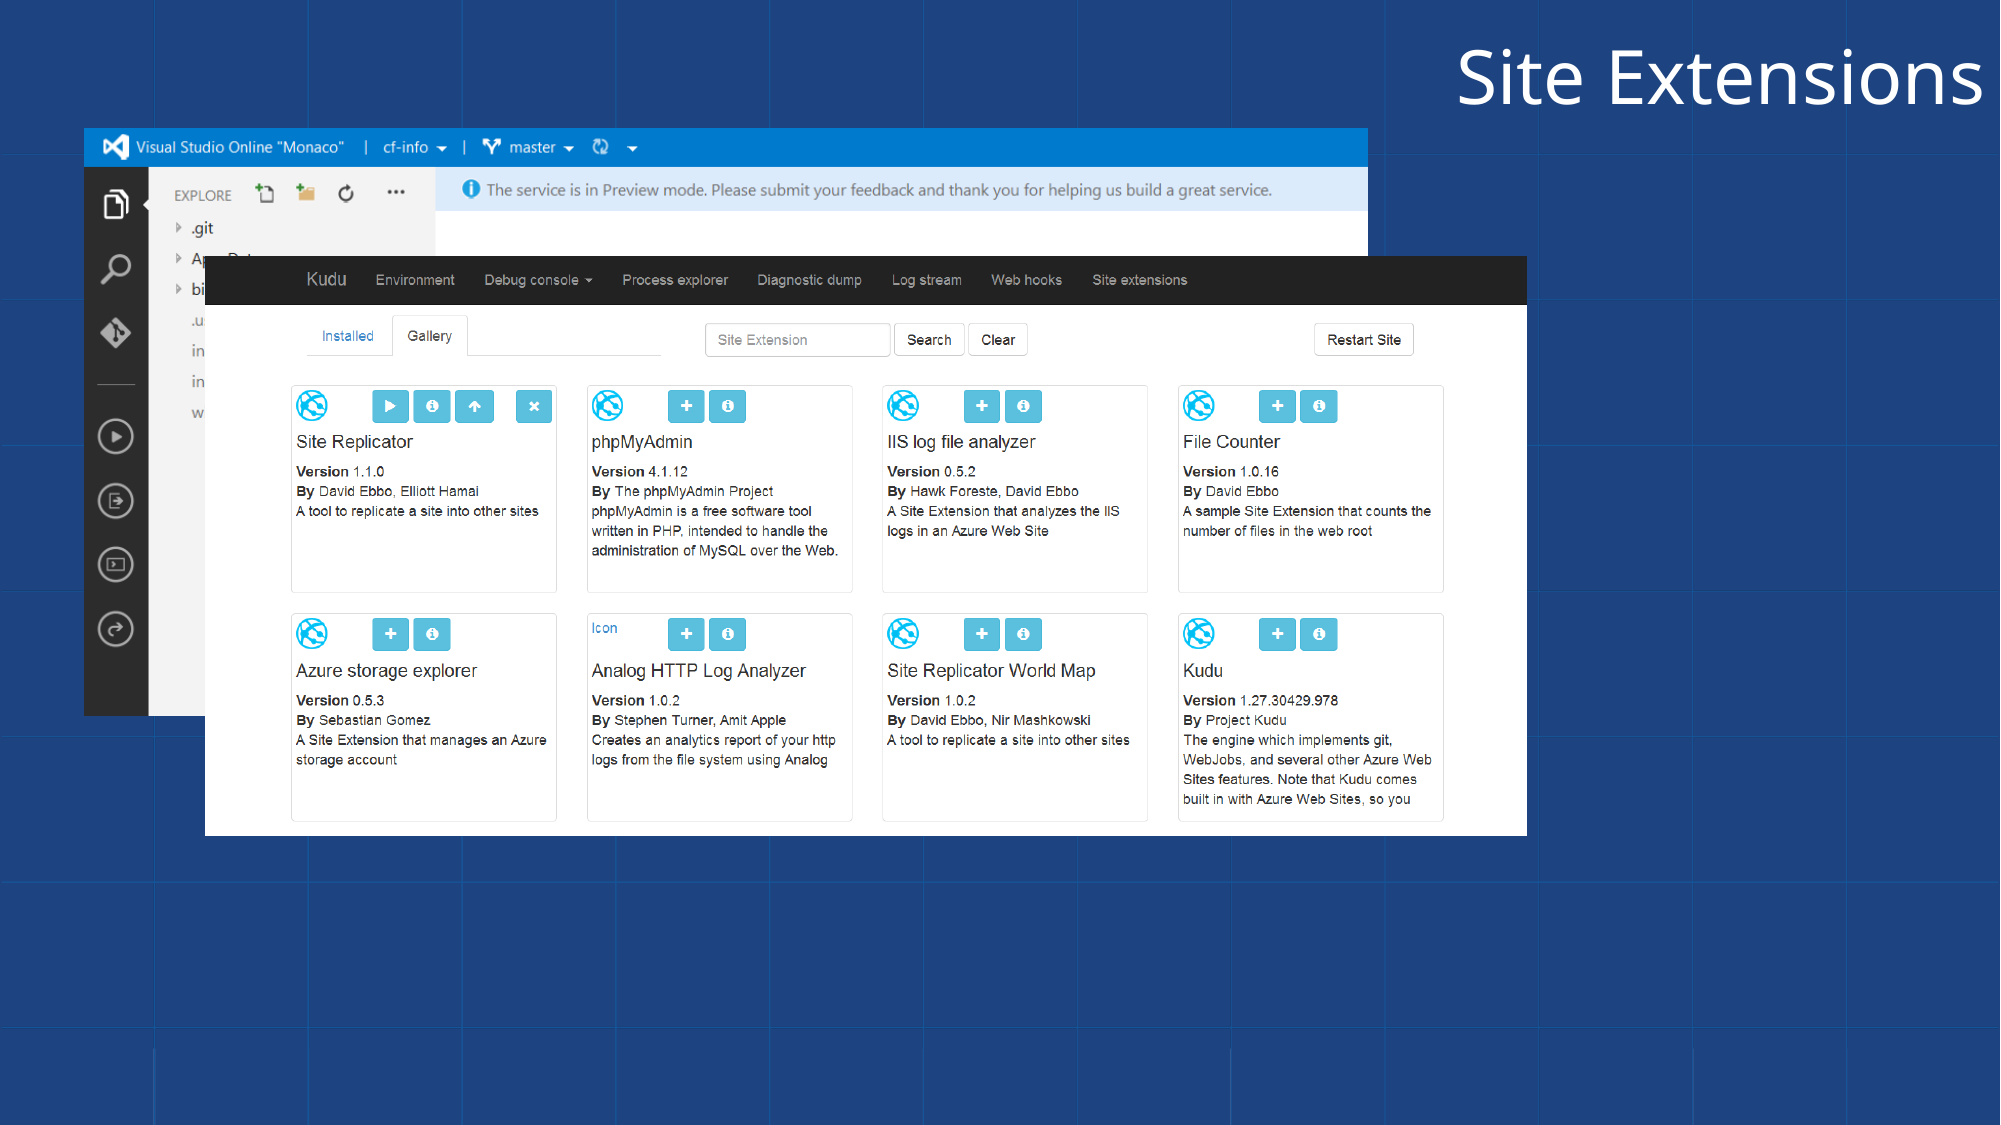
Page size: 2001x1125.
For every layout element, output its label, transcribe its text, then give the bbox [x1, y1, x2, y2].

picture [1, 0, 1999, 1125]
text_box Site Extensions [20, 22, 2000, 127]
